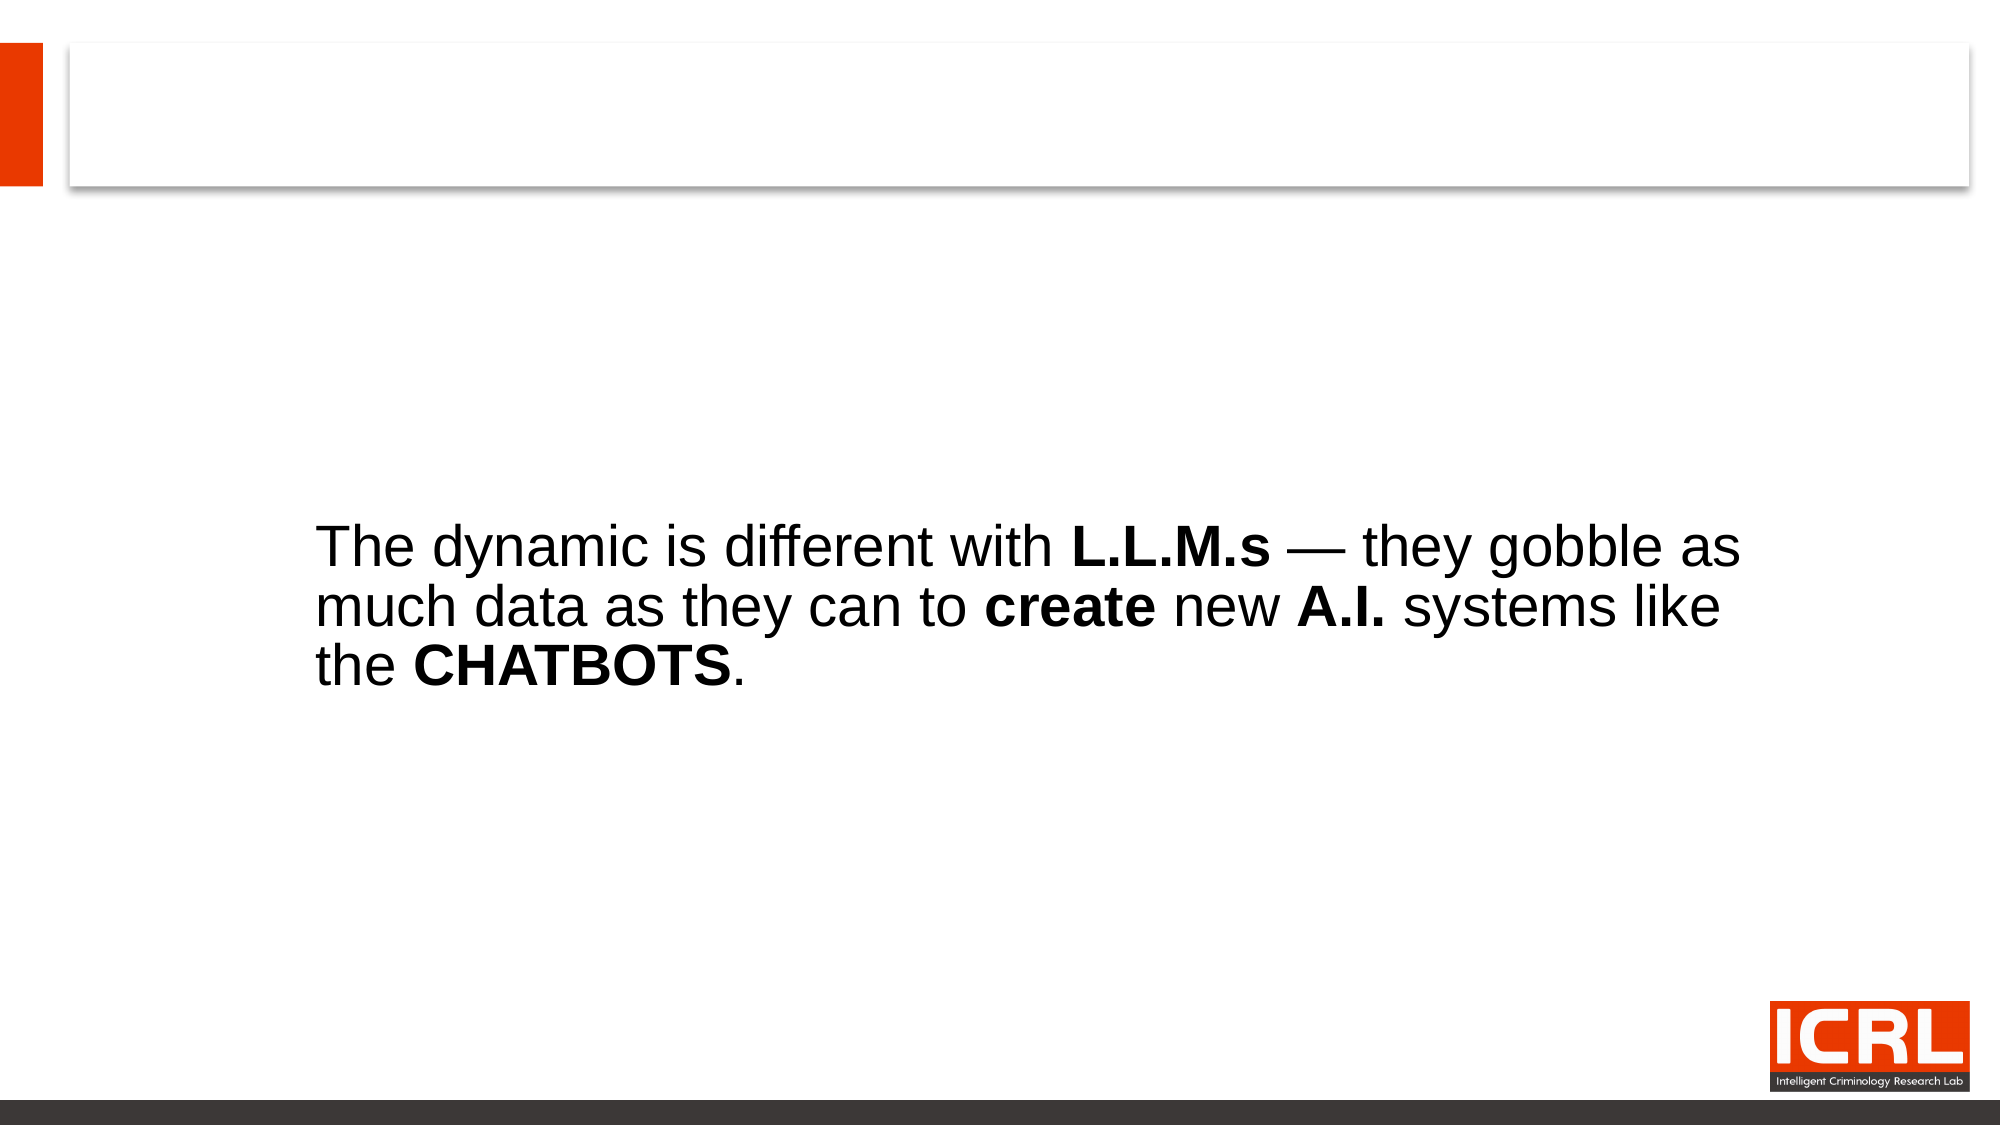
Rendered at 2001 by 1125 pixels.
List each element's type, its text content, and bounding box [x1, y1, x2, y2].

picture [1770, 1001, 1970, 1092]
text_box The dynamic is different with L.L.M.s — they gobble as much data as they can to create new A.I. systems like the CHATBOTS. [300, 257, 1786, 705]
